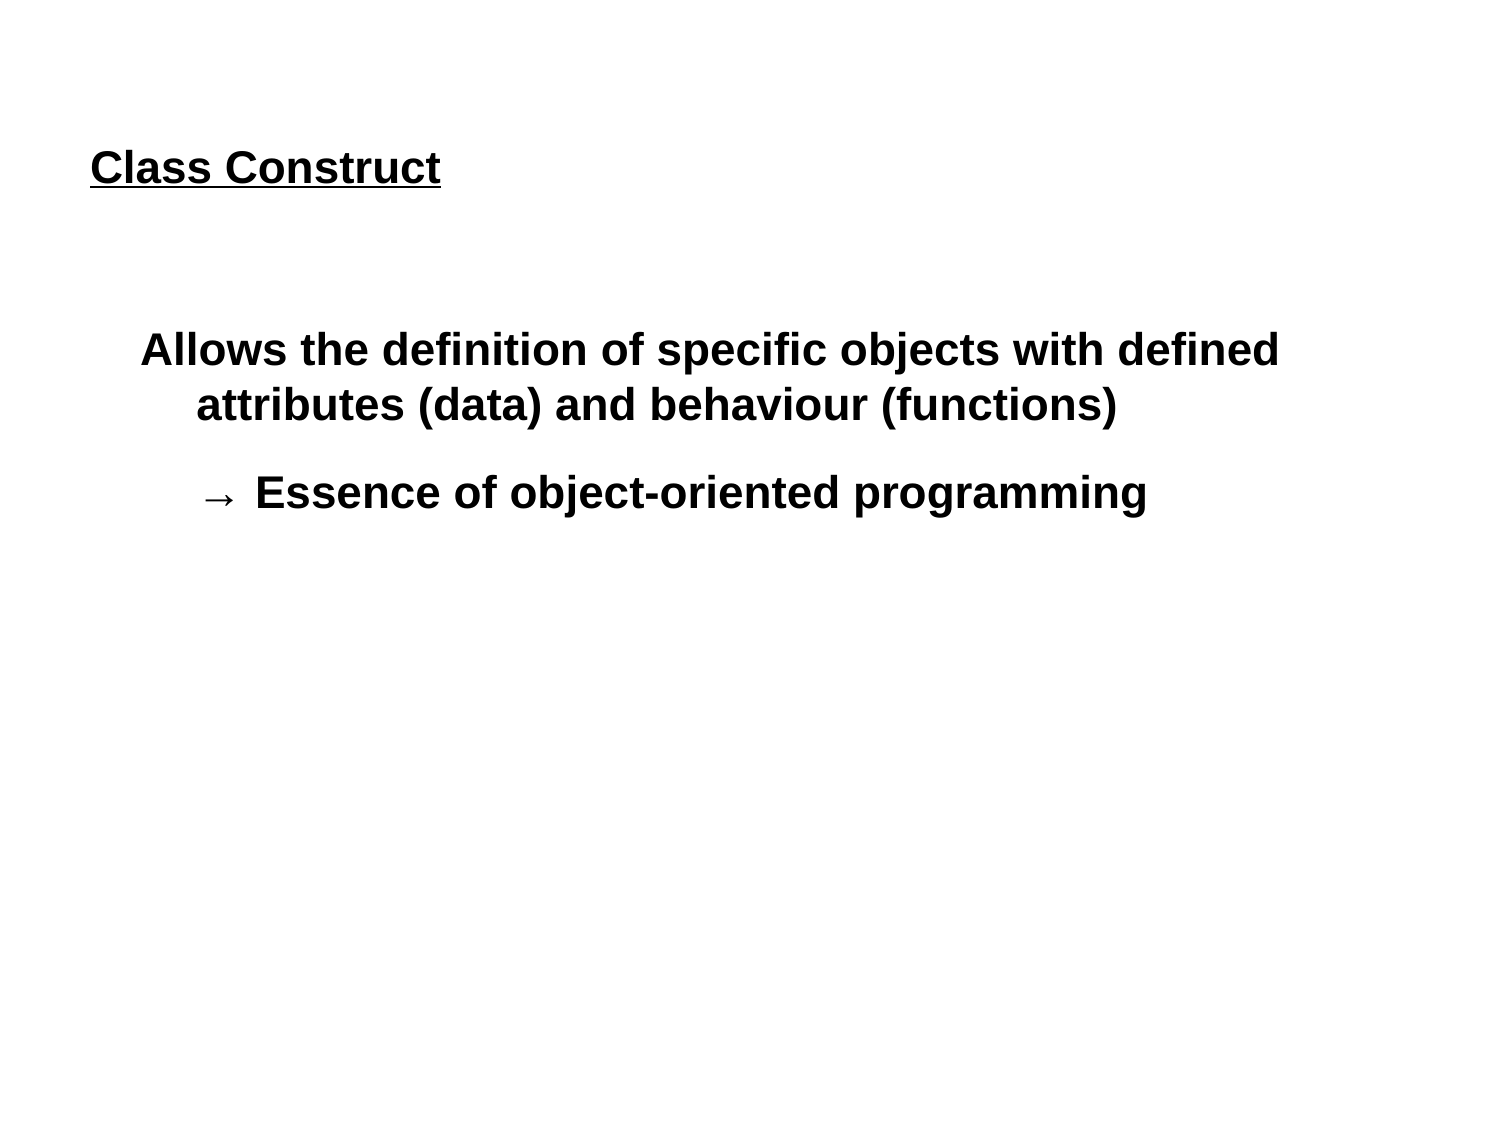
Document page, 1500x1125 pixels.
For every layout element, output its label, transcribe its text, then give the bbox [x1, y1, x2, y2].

text_box Allows the definition of specific objects with defined attributes (data) and behaviour (functions) → Essence of object-oriented programming [125, 312, 1350, 600]
text_box Class Construct [74, 87, 1350, 200]
